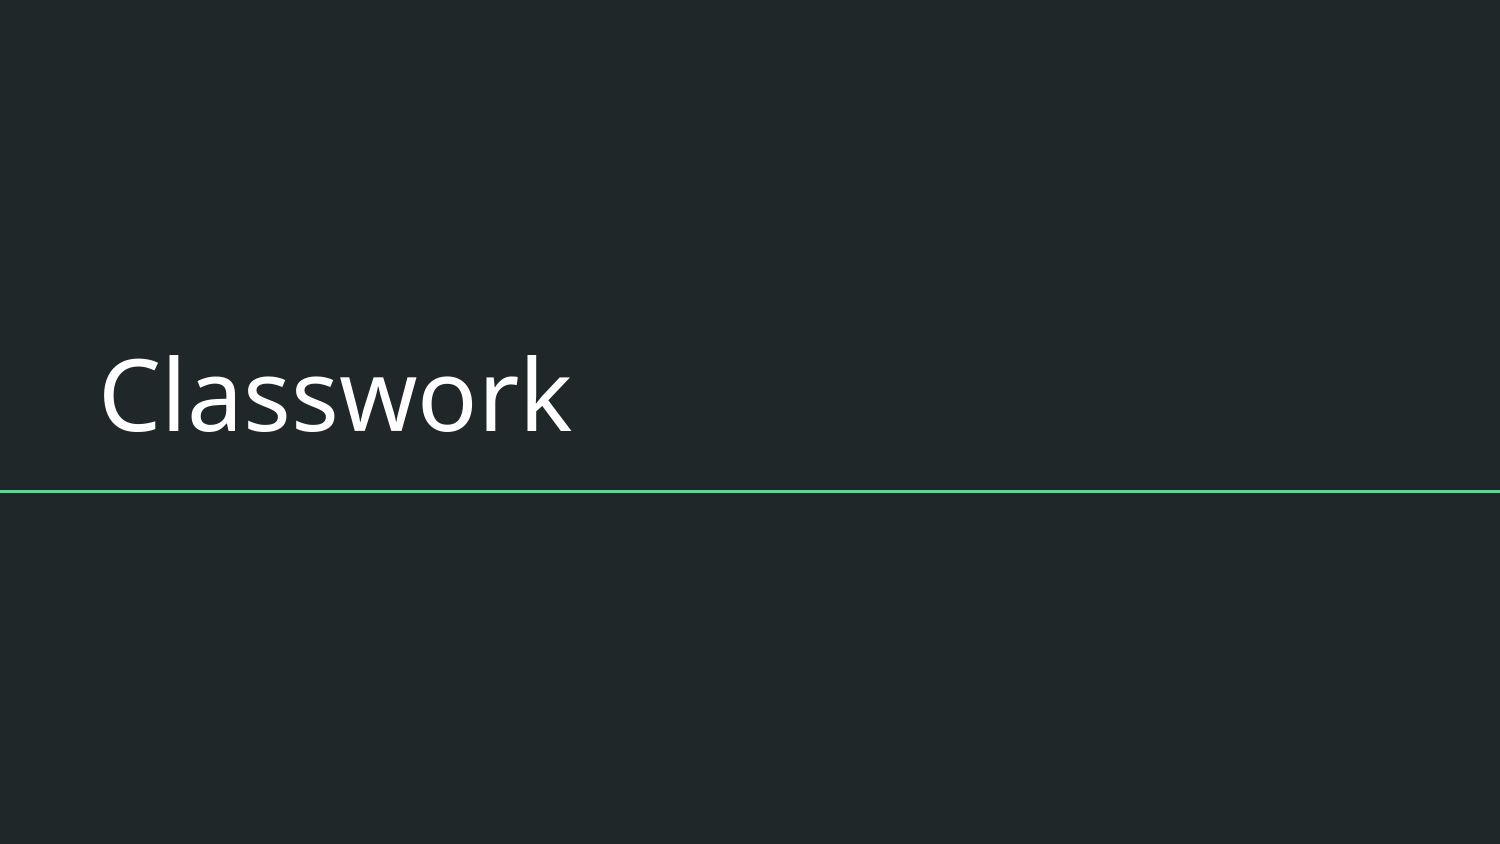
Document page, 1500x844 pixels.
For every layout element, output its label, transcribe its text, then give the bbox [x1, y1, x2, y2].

title Classwork [83, 206, 1417, 467]
